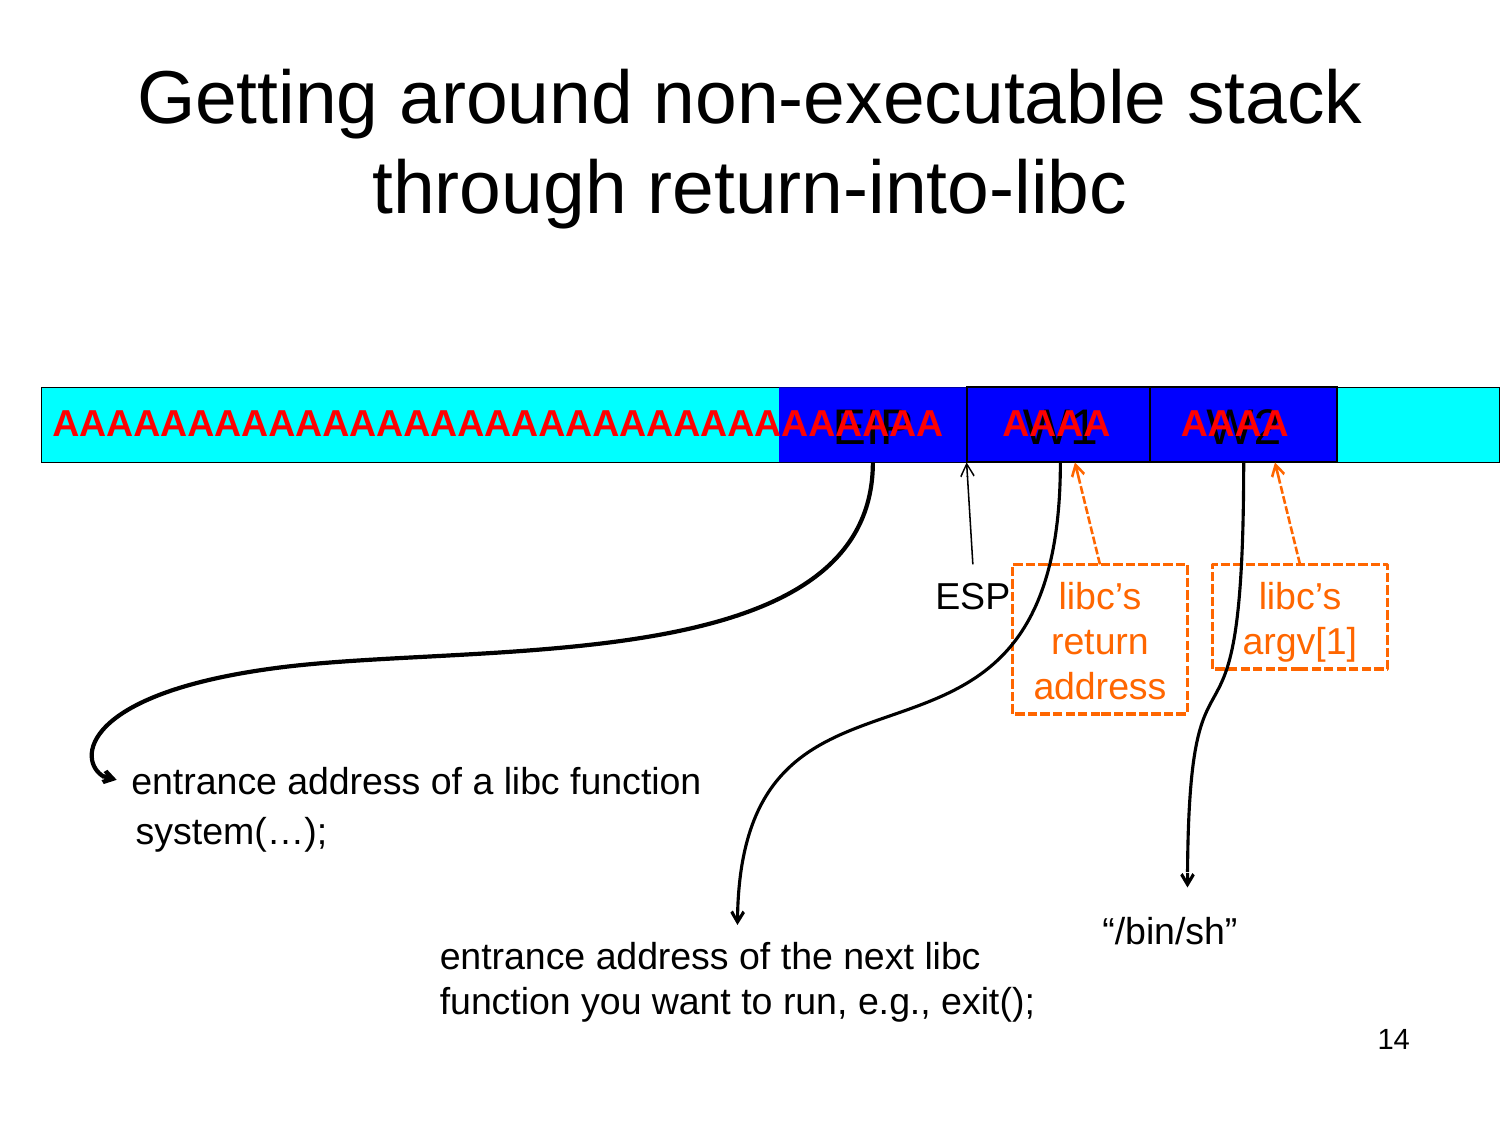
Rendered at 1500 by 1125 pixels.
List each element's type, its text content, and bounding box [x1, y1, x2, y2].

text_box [1135, 713, 1188, 717]
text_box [903, 462, 1010, 531]
text_box W1 [966, 387, 1149, 460]
text_box AAAAAAAAAAAAAAAAAAAAAAAAAAAAAAAAA [37, 391, 330, 452]
text_box [41, 452, 330, 463]
text_box entrance address of a libc function [116, 749, 330, 810]
text_box [658, 387, 779, 391]
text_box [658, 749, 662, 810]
text_box EIP [779, 452, 966, 463]
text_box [335, 242, 654, 1000]
text_box EIP [779, 387, 966, 391]
slide_number 14 [1074, 1012, 1426, 1091]
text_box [1012, 462, 1188, 645]
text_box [667, 532, 1130, 856]
title Getting around non-executable stack through return-into-libc [75, 45, 1425, 233]
text_box [41, 387, 330, 391]
text_box AAAAAAAAAAAAAAAAAAAAAAAAAAAAAAAAA [658, 391, 966, 452]
text_box AAAA AAAA [987, 391, 1325, 452]
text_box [1212, 462, 1388, 645]
text_box system(…); [120, 799, 330, 860]
text_box W2 [1149, 387, 1338, 463]
text_box “/bin/sh” [1087, 899, 1288, 960]
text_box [1135, 646, 1428, 704]
text_box [658, 452, 779, 463]
text_box entrance address of the next libc function you want to run, e.g., exit(); [425, 924, 1075, 1030]
text_box [1338, 387, 1500, 463]
